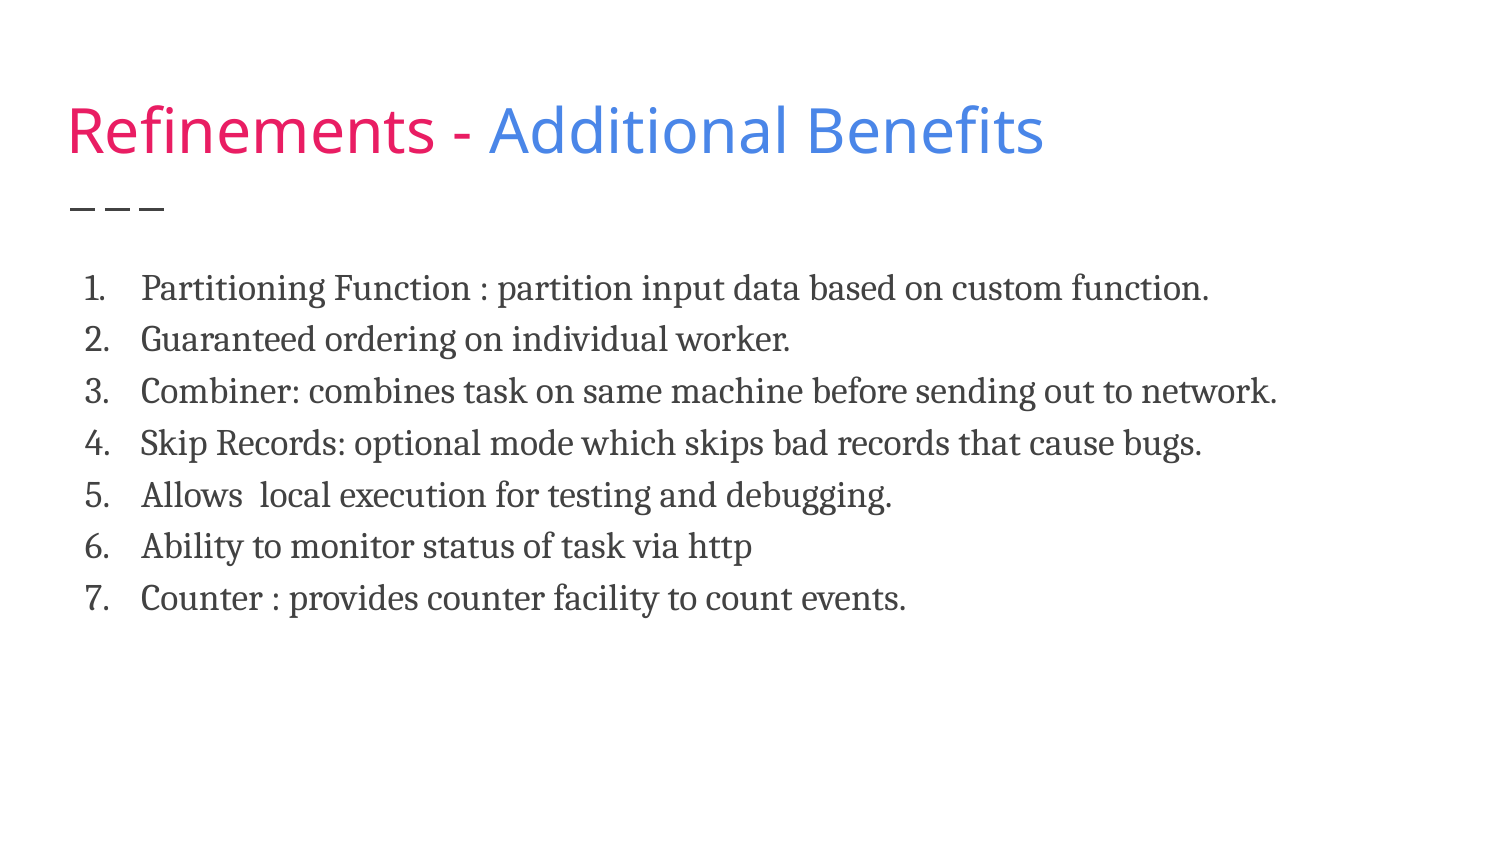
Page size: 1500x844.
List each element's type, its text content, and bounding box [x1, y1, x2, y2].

list Partitioning Function : partition input data based on custom function. Guaranteed ordering on individual worker. Combiner: combines task on same machine before sending out to network. Skip Records: optional mode which skips bad records that cause bugs. Allows local execution for testing and debugging. Ability to monitor status of task via http Counter : provides counter facility to count events. [51, 240, 1449, 750]
title Refinements - Additional Benefits [51, 61, 1449, 182]
